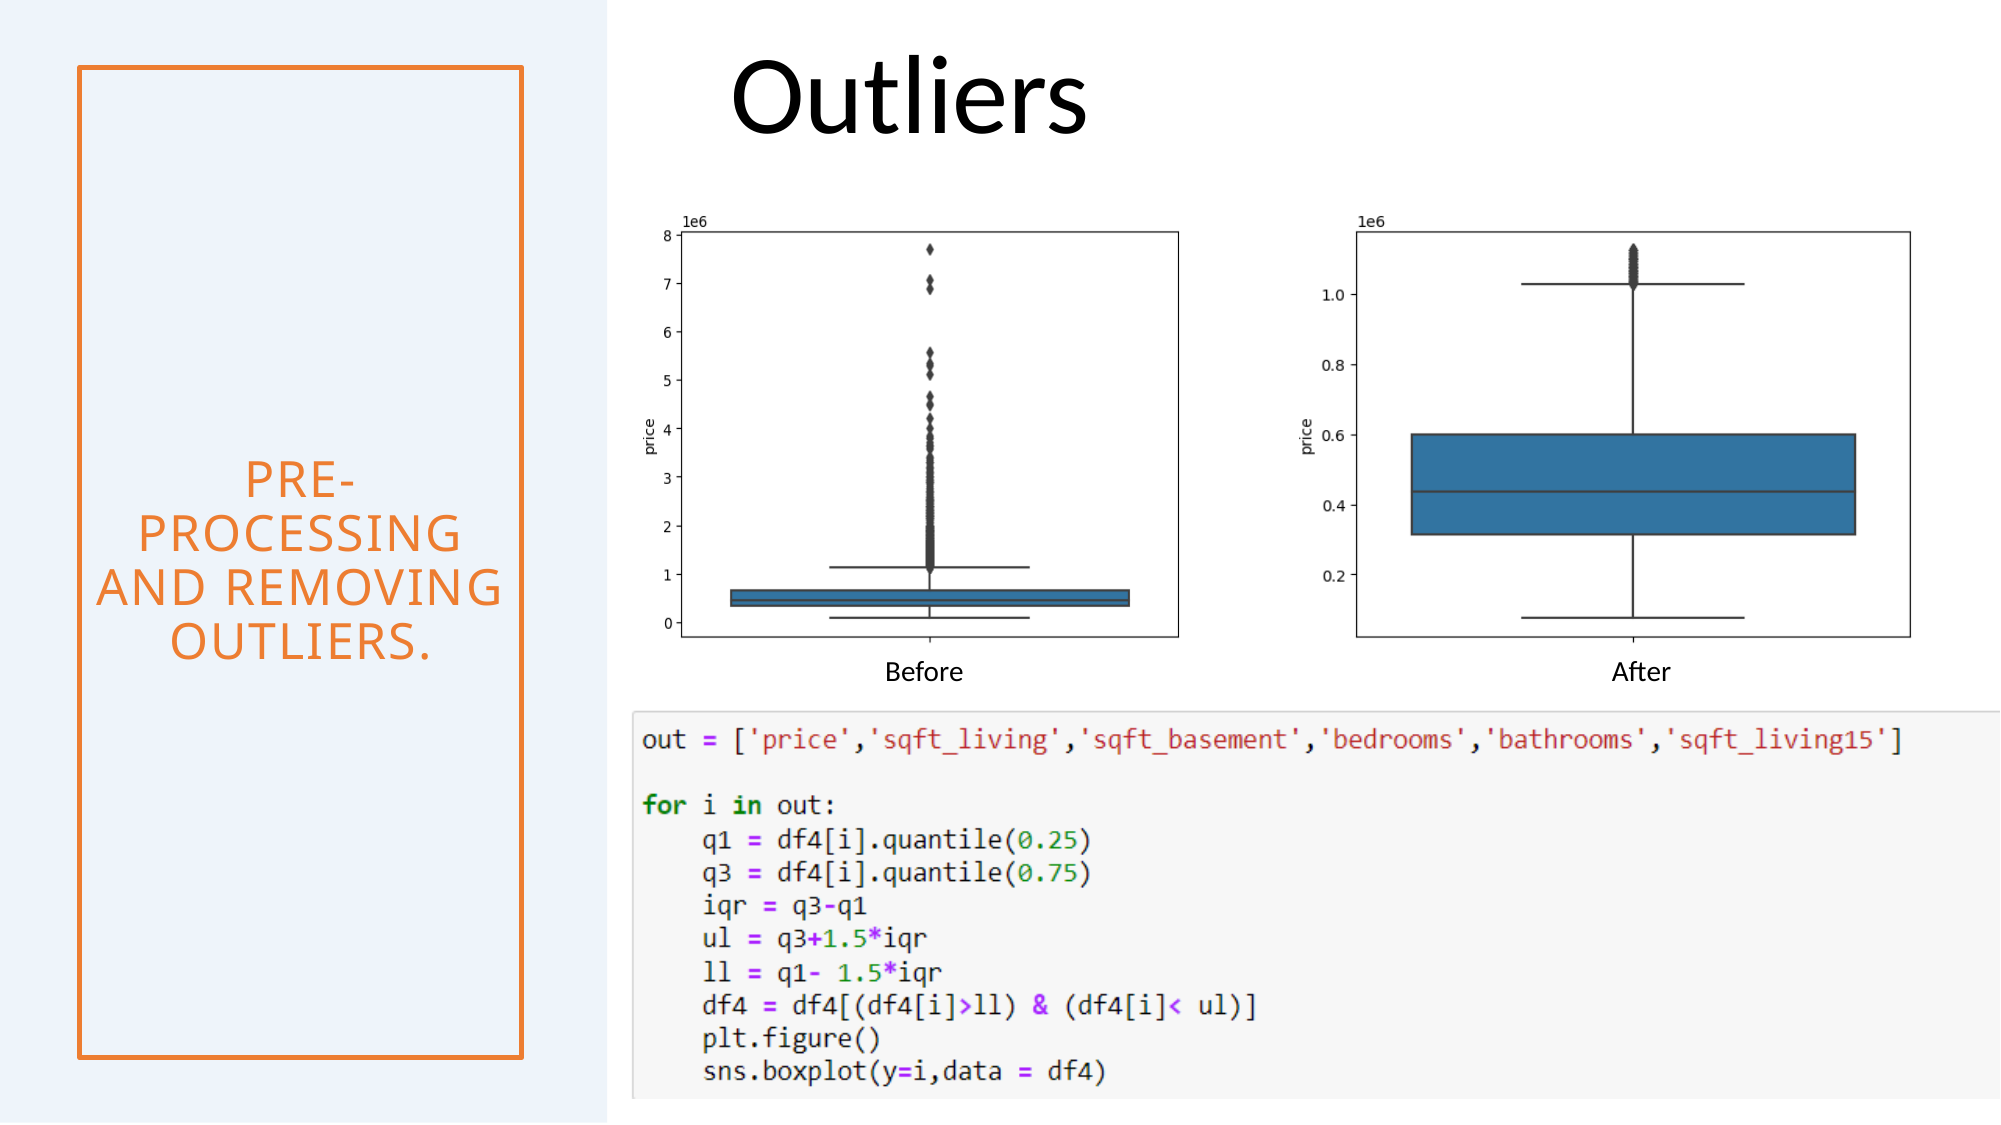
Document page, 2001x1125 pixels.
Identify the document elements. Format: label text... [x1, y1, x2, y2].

picture [1288, 204, 1921, 654]
text_box Outliers [664, 13, 1157, 164]
picture [633, 204, 1188, 654]
text_box After [1597, 654, 1747, 695]
title Pre-processing and removing outliers. [77, 65, 524, 1060]
picture [623, 708, 2000, 1099]
text_box Before [870, 654, 1021, 695]
